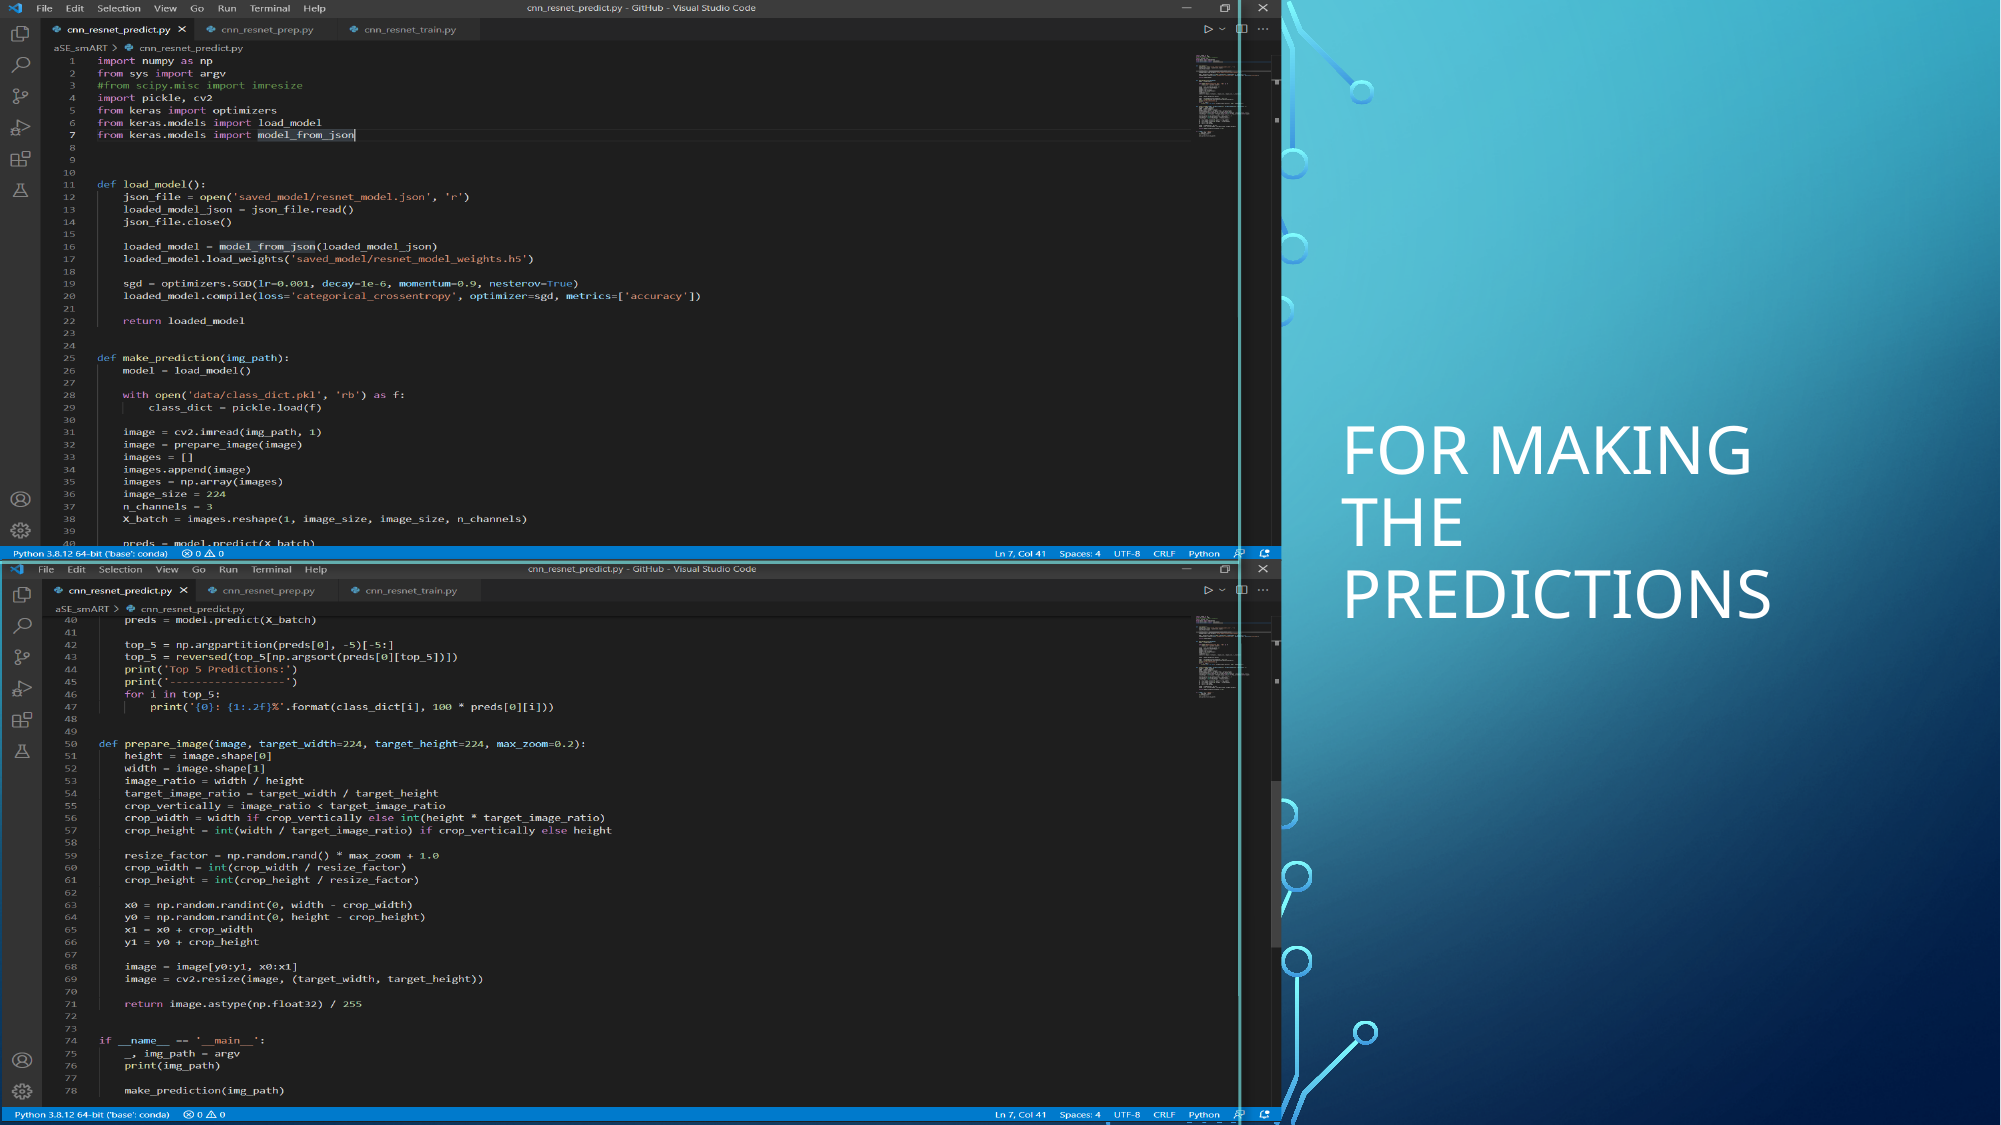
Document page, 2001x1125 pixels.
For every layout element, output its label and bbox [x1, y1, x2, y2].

picture [1241, 0, 1282, 1123]
picture [1, 563, 1239, 1123]
text_box [1380, 0, 2000, 1125]
picture [0, 0, 1239, 561]
text_box [0, 563, 1000, 1125]
text_box [1241, 0, 1380, 1125]
